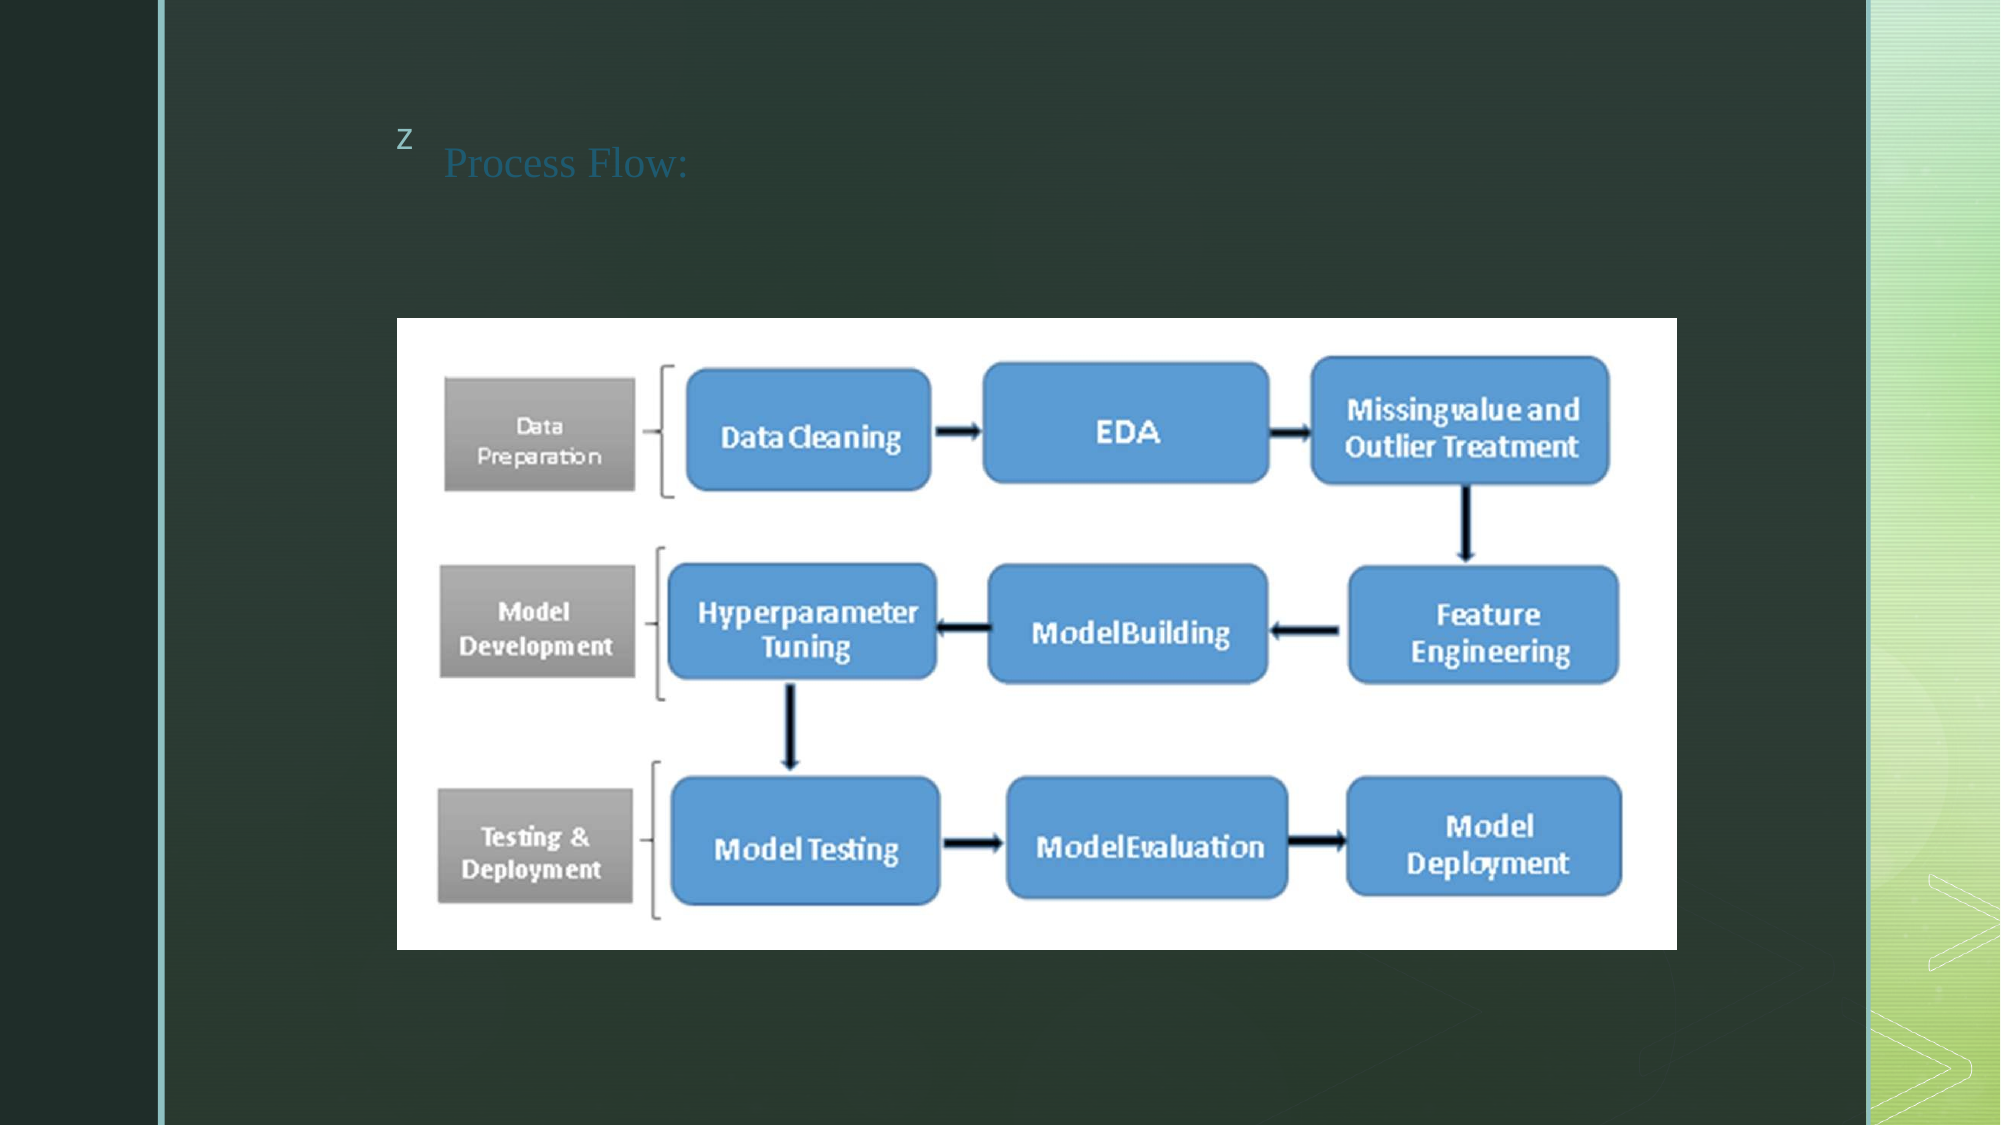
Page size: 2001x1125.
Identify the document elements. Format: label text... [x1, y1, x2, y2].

title Process Flow: [428, 132, 882, 221]
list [397, 318, 1677, 950]
picture [1871, 0, 2001, 1125]
